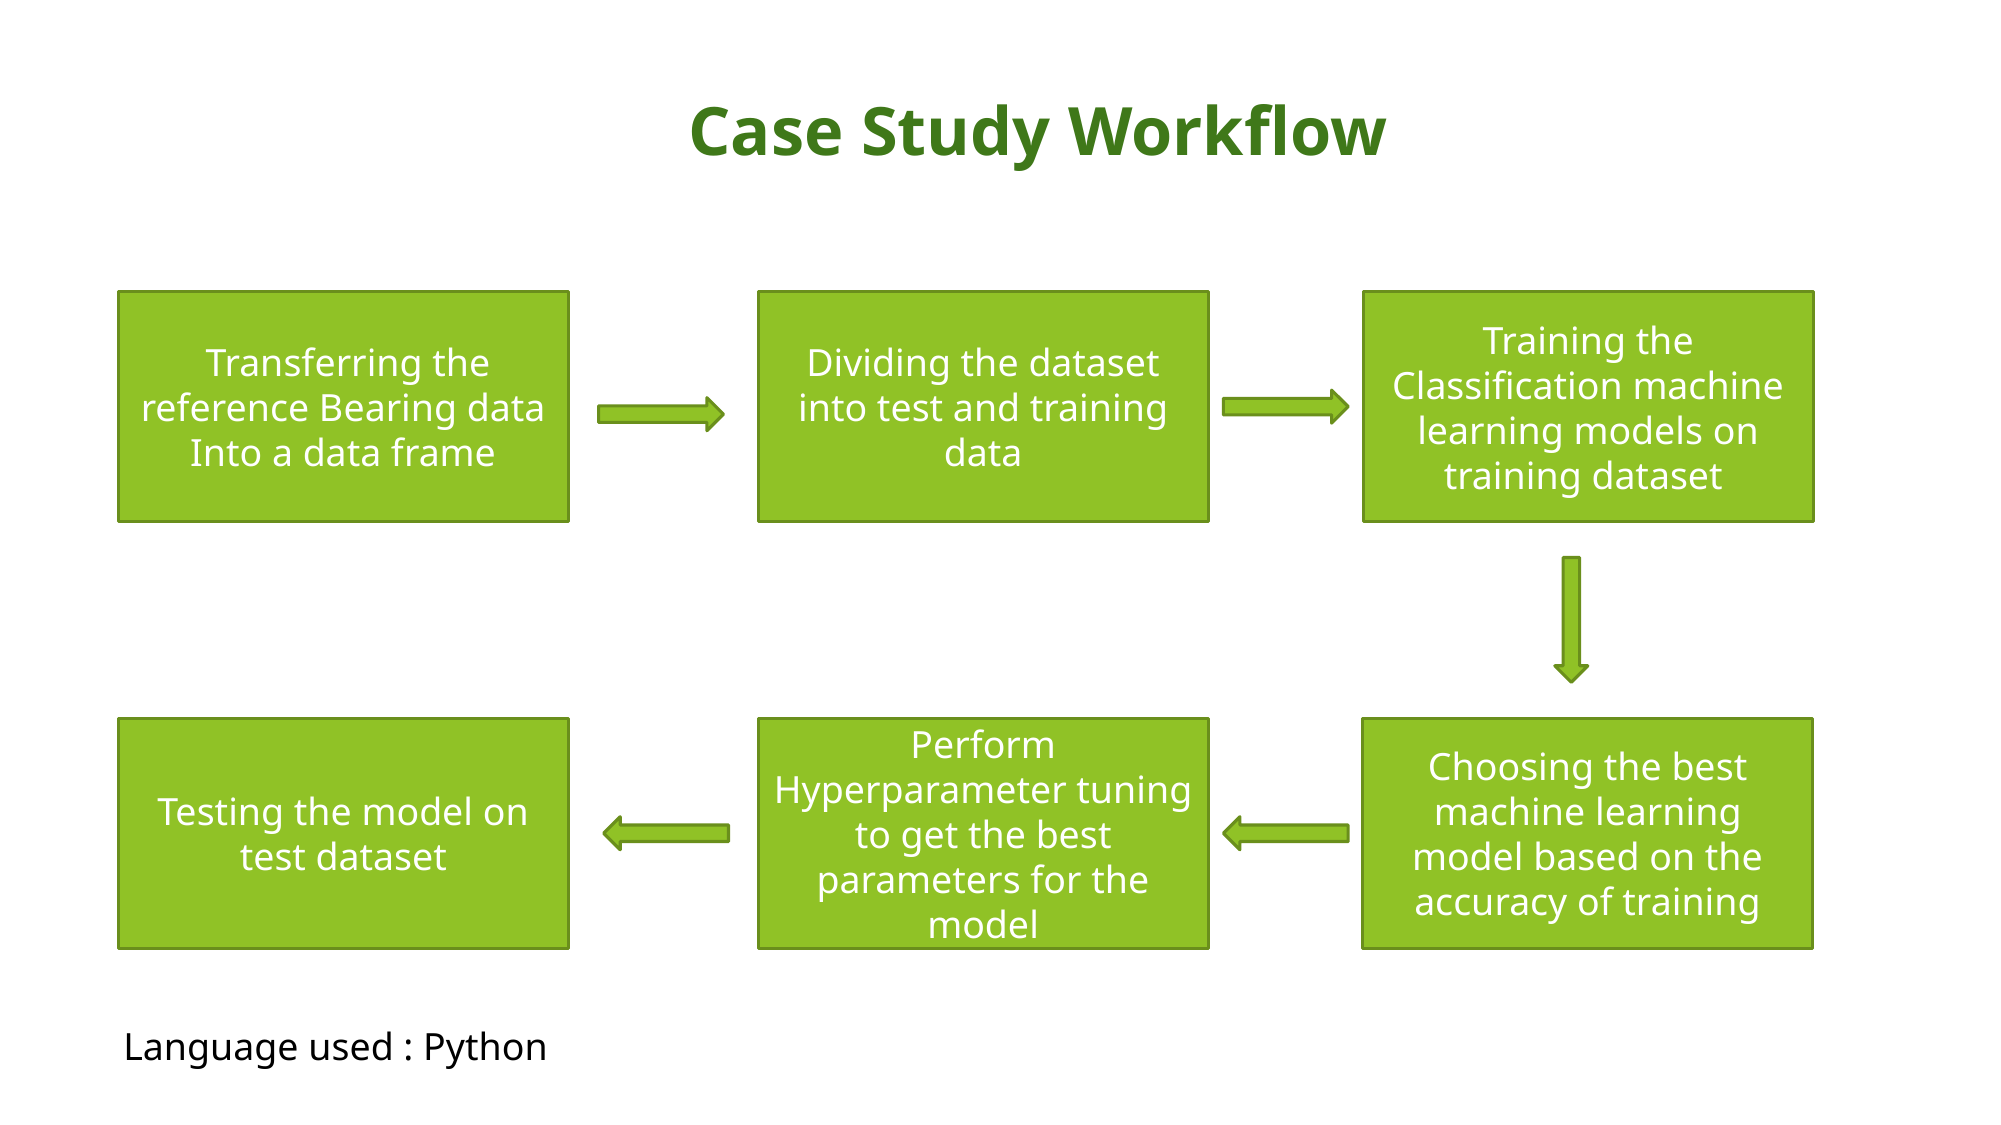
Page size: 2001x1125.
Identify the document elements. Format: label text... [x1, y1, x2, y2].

text_box Testing the model on test dataset [117, 717, 570, 950]
text_box Perform Hyperparameter tuning to get the best parameters for the model [757, 717, 1210, 950]
text_box Training the Classification machine learning models on training dataset [1362, 290, 1815, 523]
text_box Case Study Workflow [673, 80, 1403, 176]
text_box [602, 815, 731, 852]
text_box [1221, 388, 1350, 425]
text_box [1553, 555, 1590, 684]
text_box [1222, 815, 1350, 852]
text_box Transferring the reference Bearing data Into a data frame [117, 290, 570, 523]
text_box Choosing the best machine learning model based on the accuracy of training [1361, 717, 1814, 950]
text_box Language used : Python [108, 1015, 583, 1076]
text_box Dividing the dataset into test and training data [757, 290, 1210, 523]
text_box [597, 396, 725, 433]
